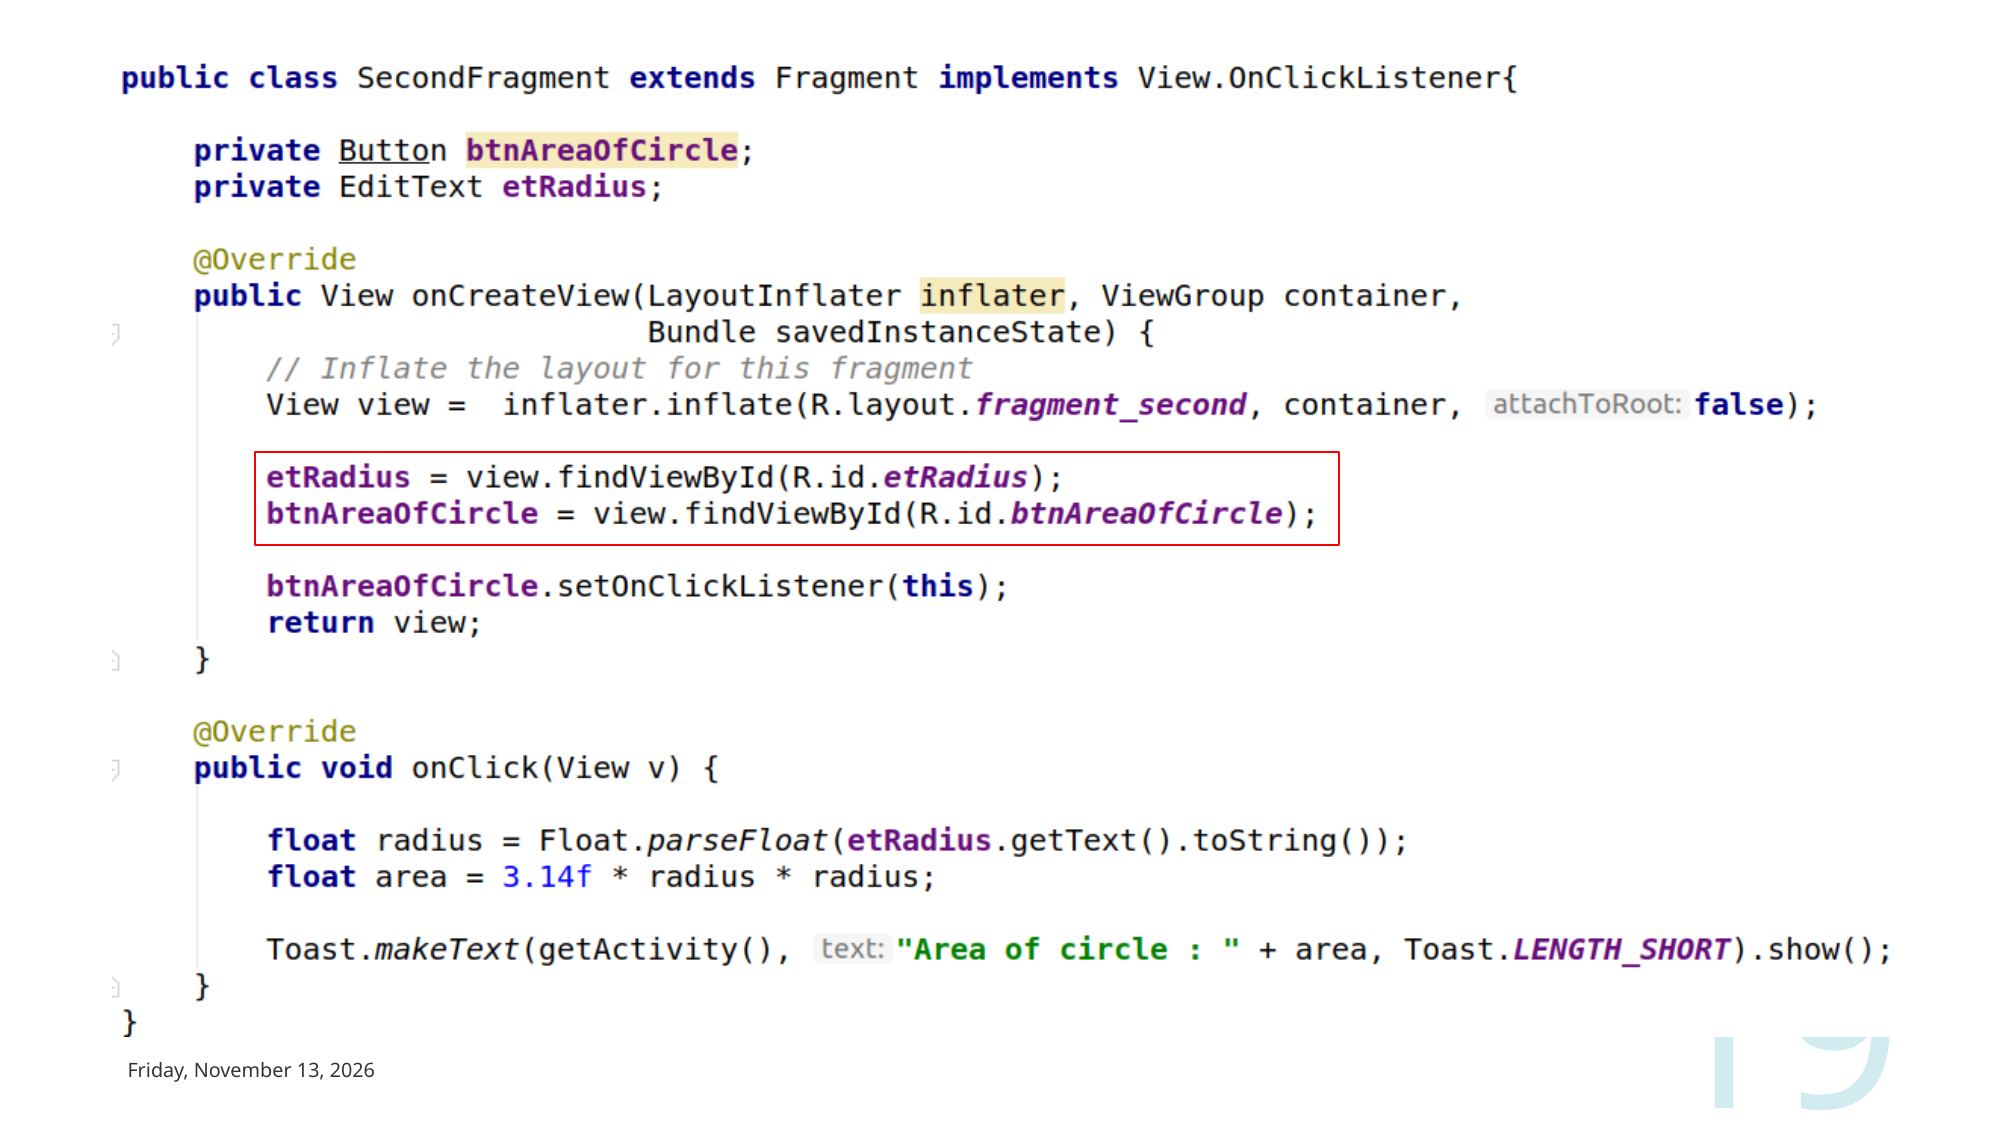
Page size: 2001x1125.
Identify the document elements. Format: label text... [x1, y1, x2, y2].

picture [112, 61, 1896, 1038]
slide_number 19 [1437, 963, 1918, 1125]
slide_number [112, 1051, 788, 1090]
